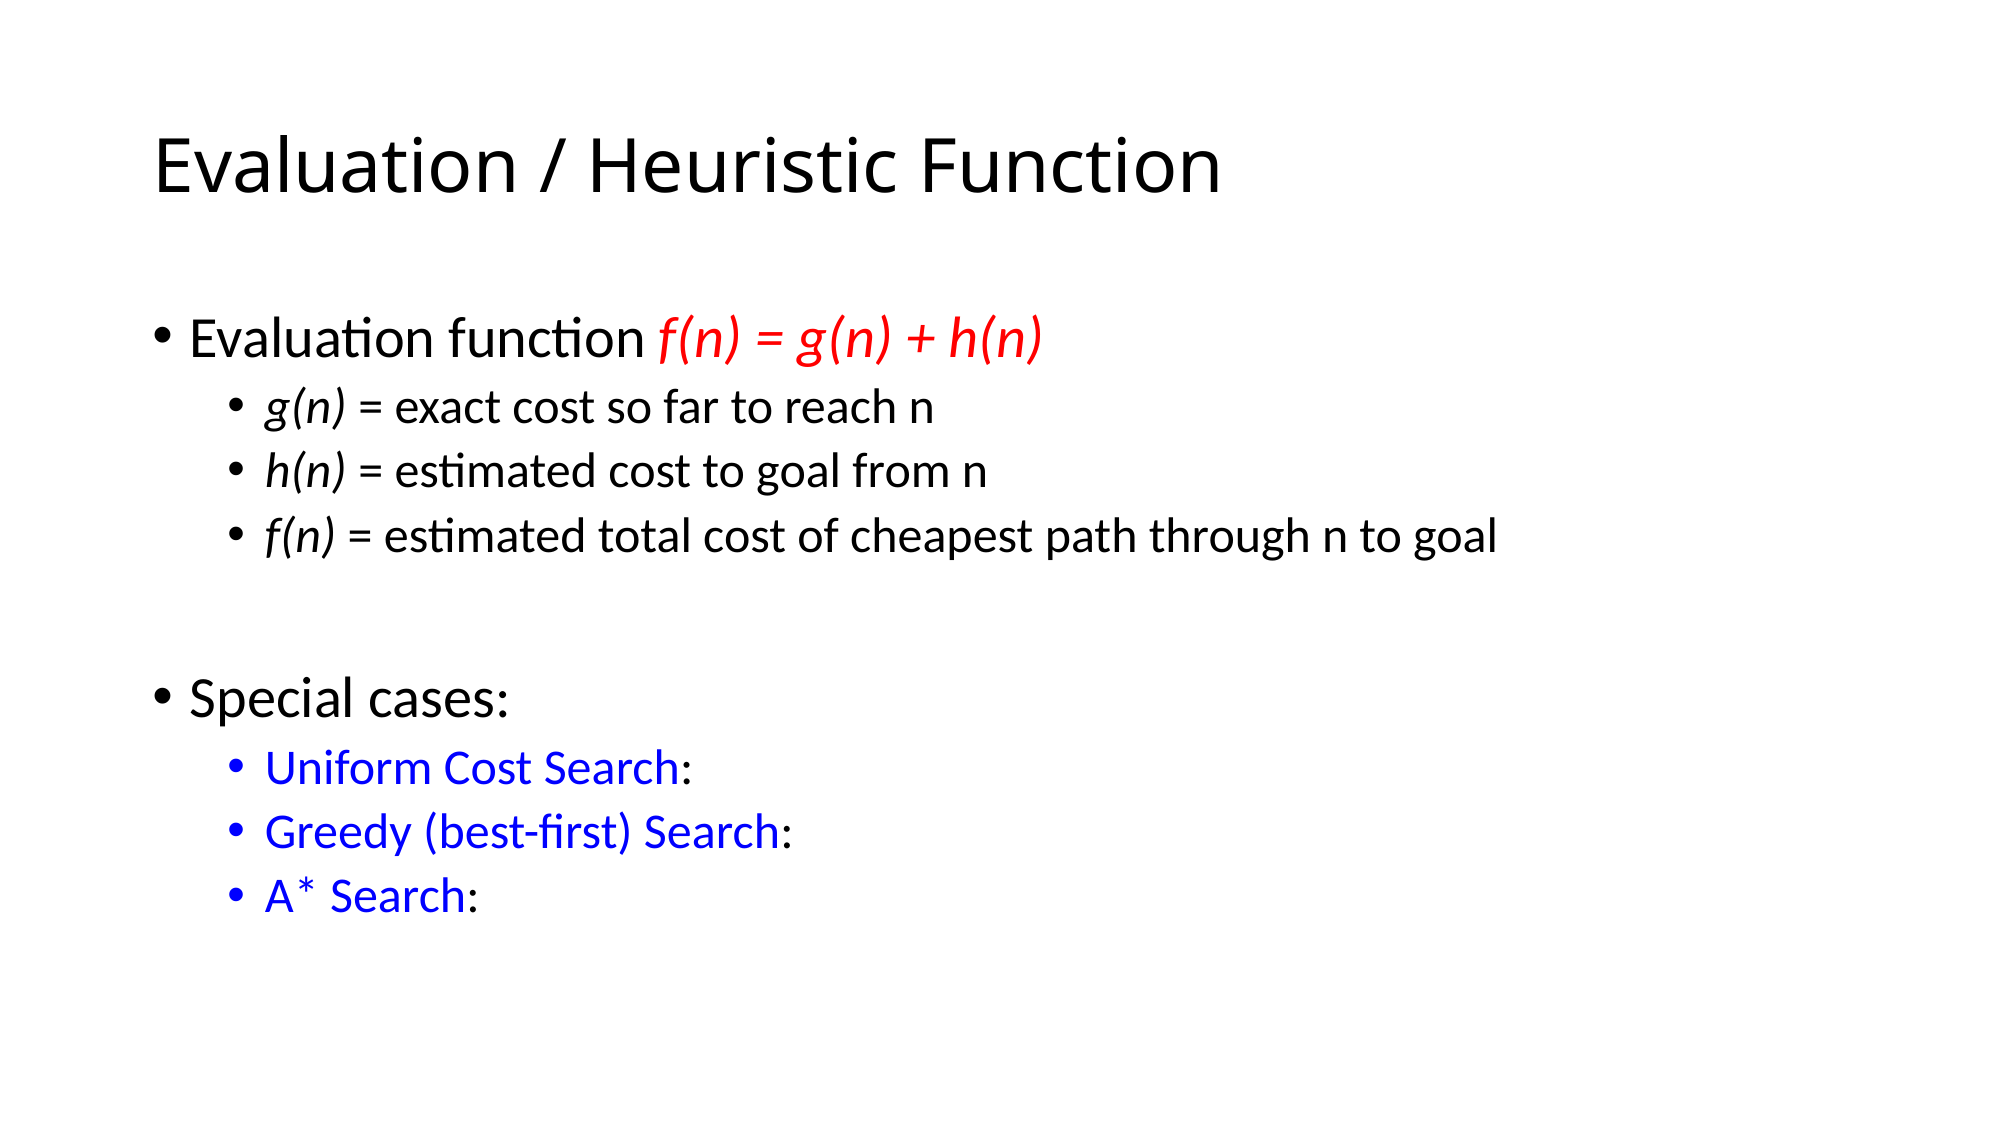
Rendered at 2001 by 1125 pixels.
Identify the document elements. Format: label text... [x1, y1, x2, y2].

title Evaluation / Heuristic Function [137, 59, 1863, 278]
